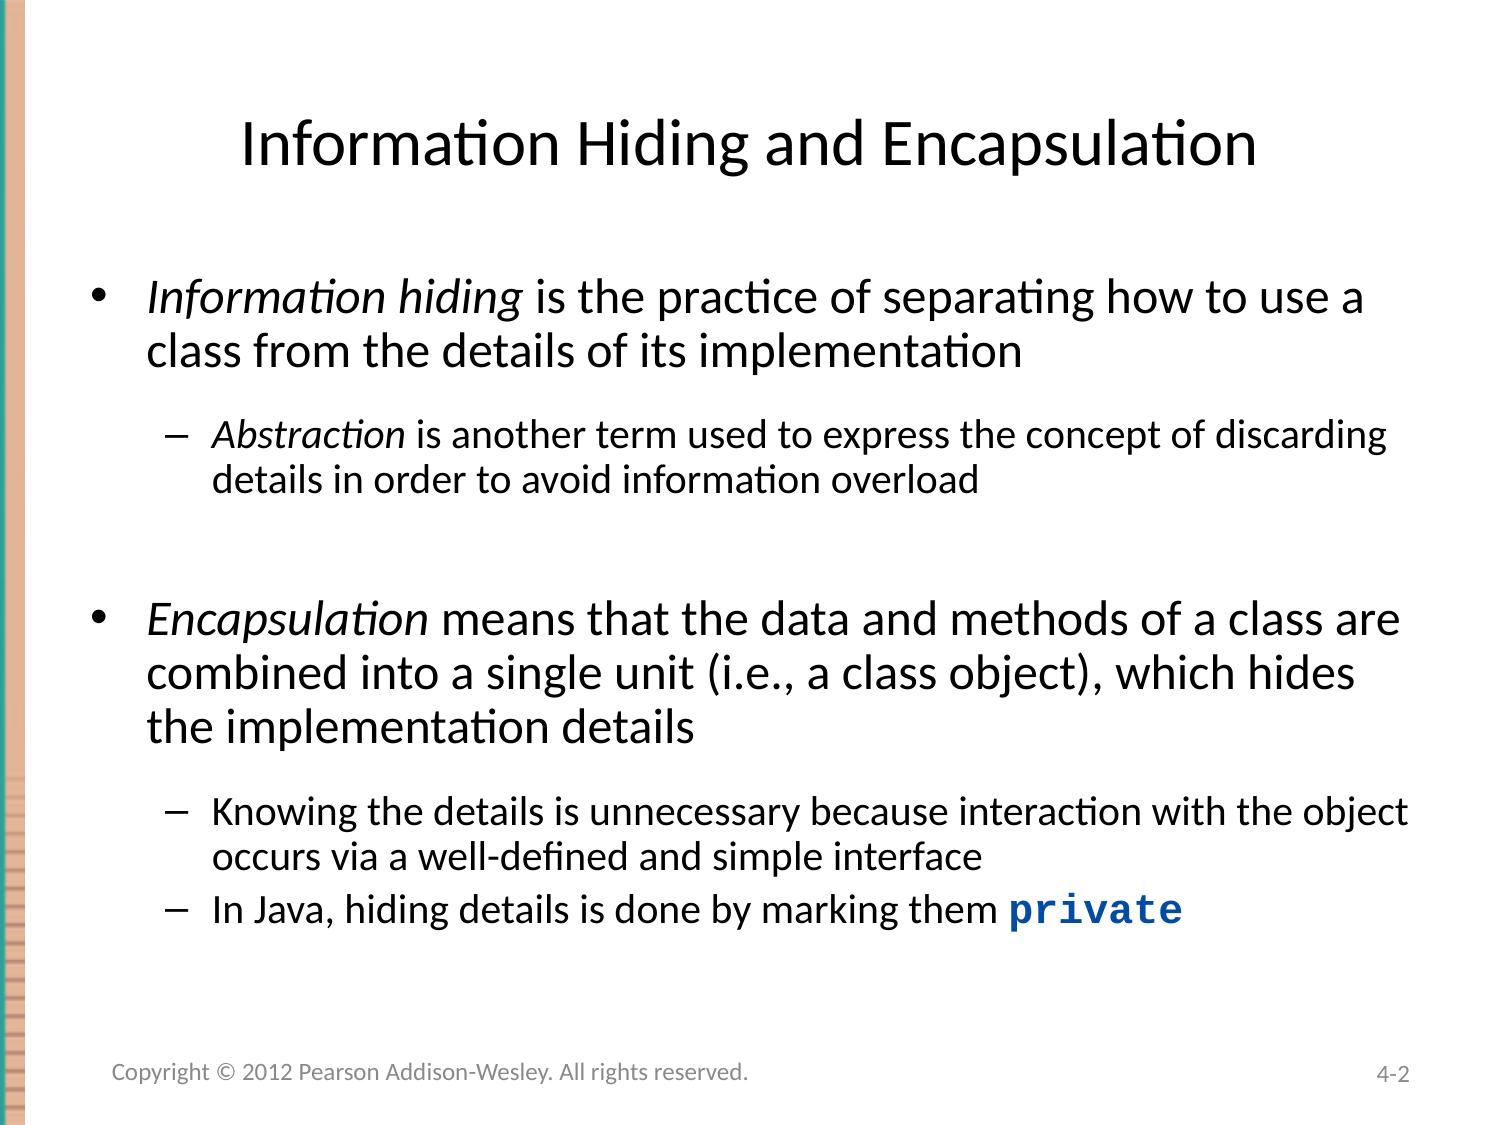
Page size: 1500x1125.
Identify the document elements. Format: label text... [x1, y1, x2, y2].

title Information Hiding and Encapsulation [74, 44, 1426, 233]
footer Copyright © 2012 Pearson Addison-Wesley. All rights reserved. [75, 1040, 788, 1100]
list Information hiding is the practice of separating how to use a class from the details of its implementation Abstraction is another term used to express the concept of discarding details in order to avoid information overload Encapsulation means that the data and methods of a class are combined into a single unit (i.e., a class object), which hides the implementation details Knowing the details is unnecessary because interaction with the object occurs via a well-defined and simple interface In Java, hiding details is done by marking them private [74, 262, 1426, 1006]
slide_number 4-2 [1074, 1042, 1425, 1103]
picture [0, 0, 25, 1125]
